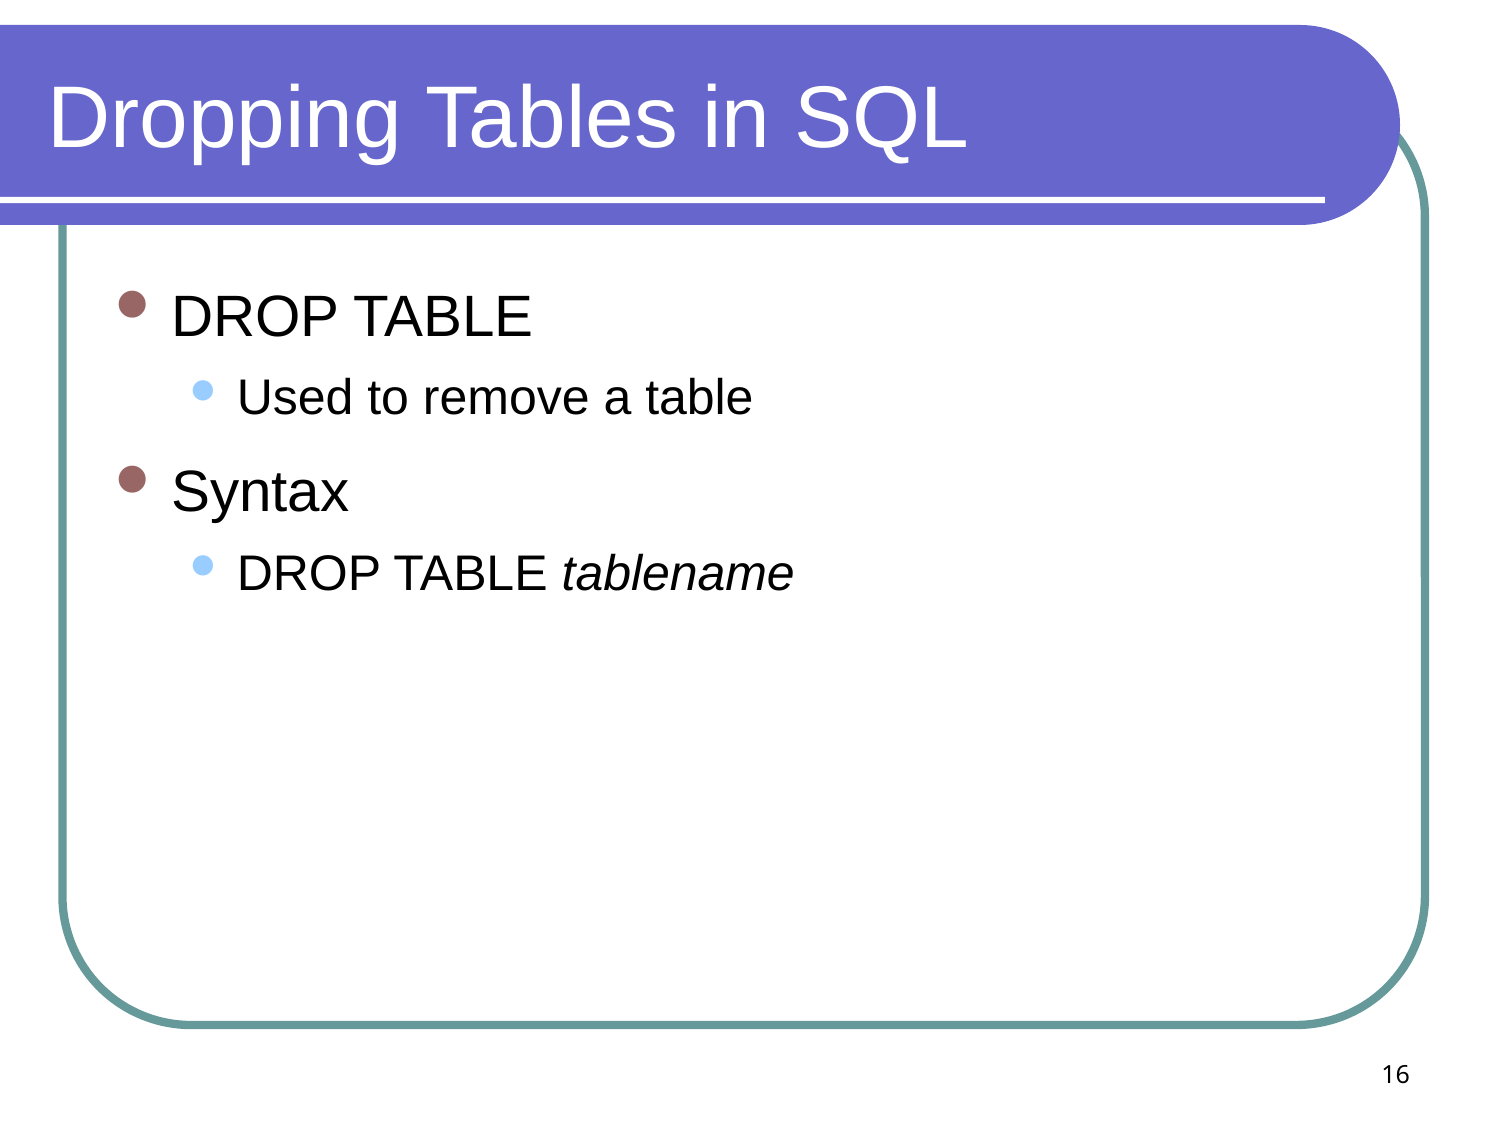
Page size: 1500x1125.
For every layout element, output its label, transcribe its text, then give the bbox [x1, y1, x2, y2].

slide_number 16 [1074, 1025, 1425, 1100]
list DROP TABLE Used to remove a table Syntax DROP TABLE tablename [99, 262, 1400, 988]
title Dropping Tables in SQL [32, 37, 1347, 188]
